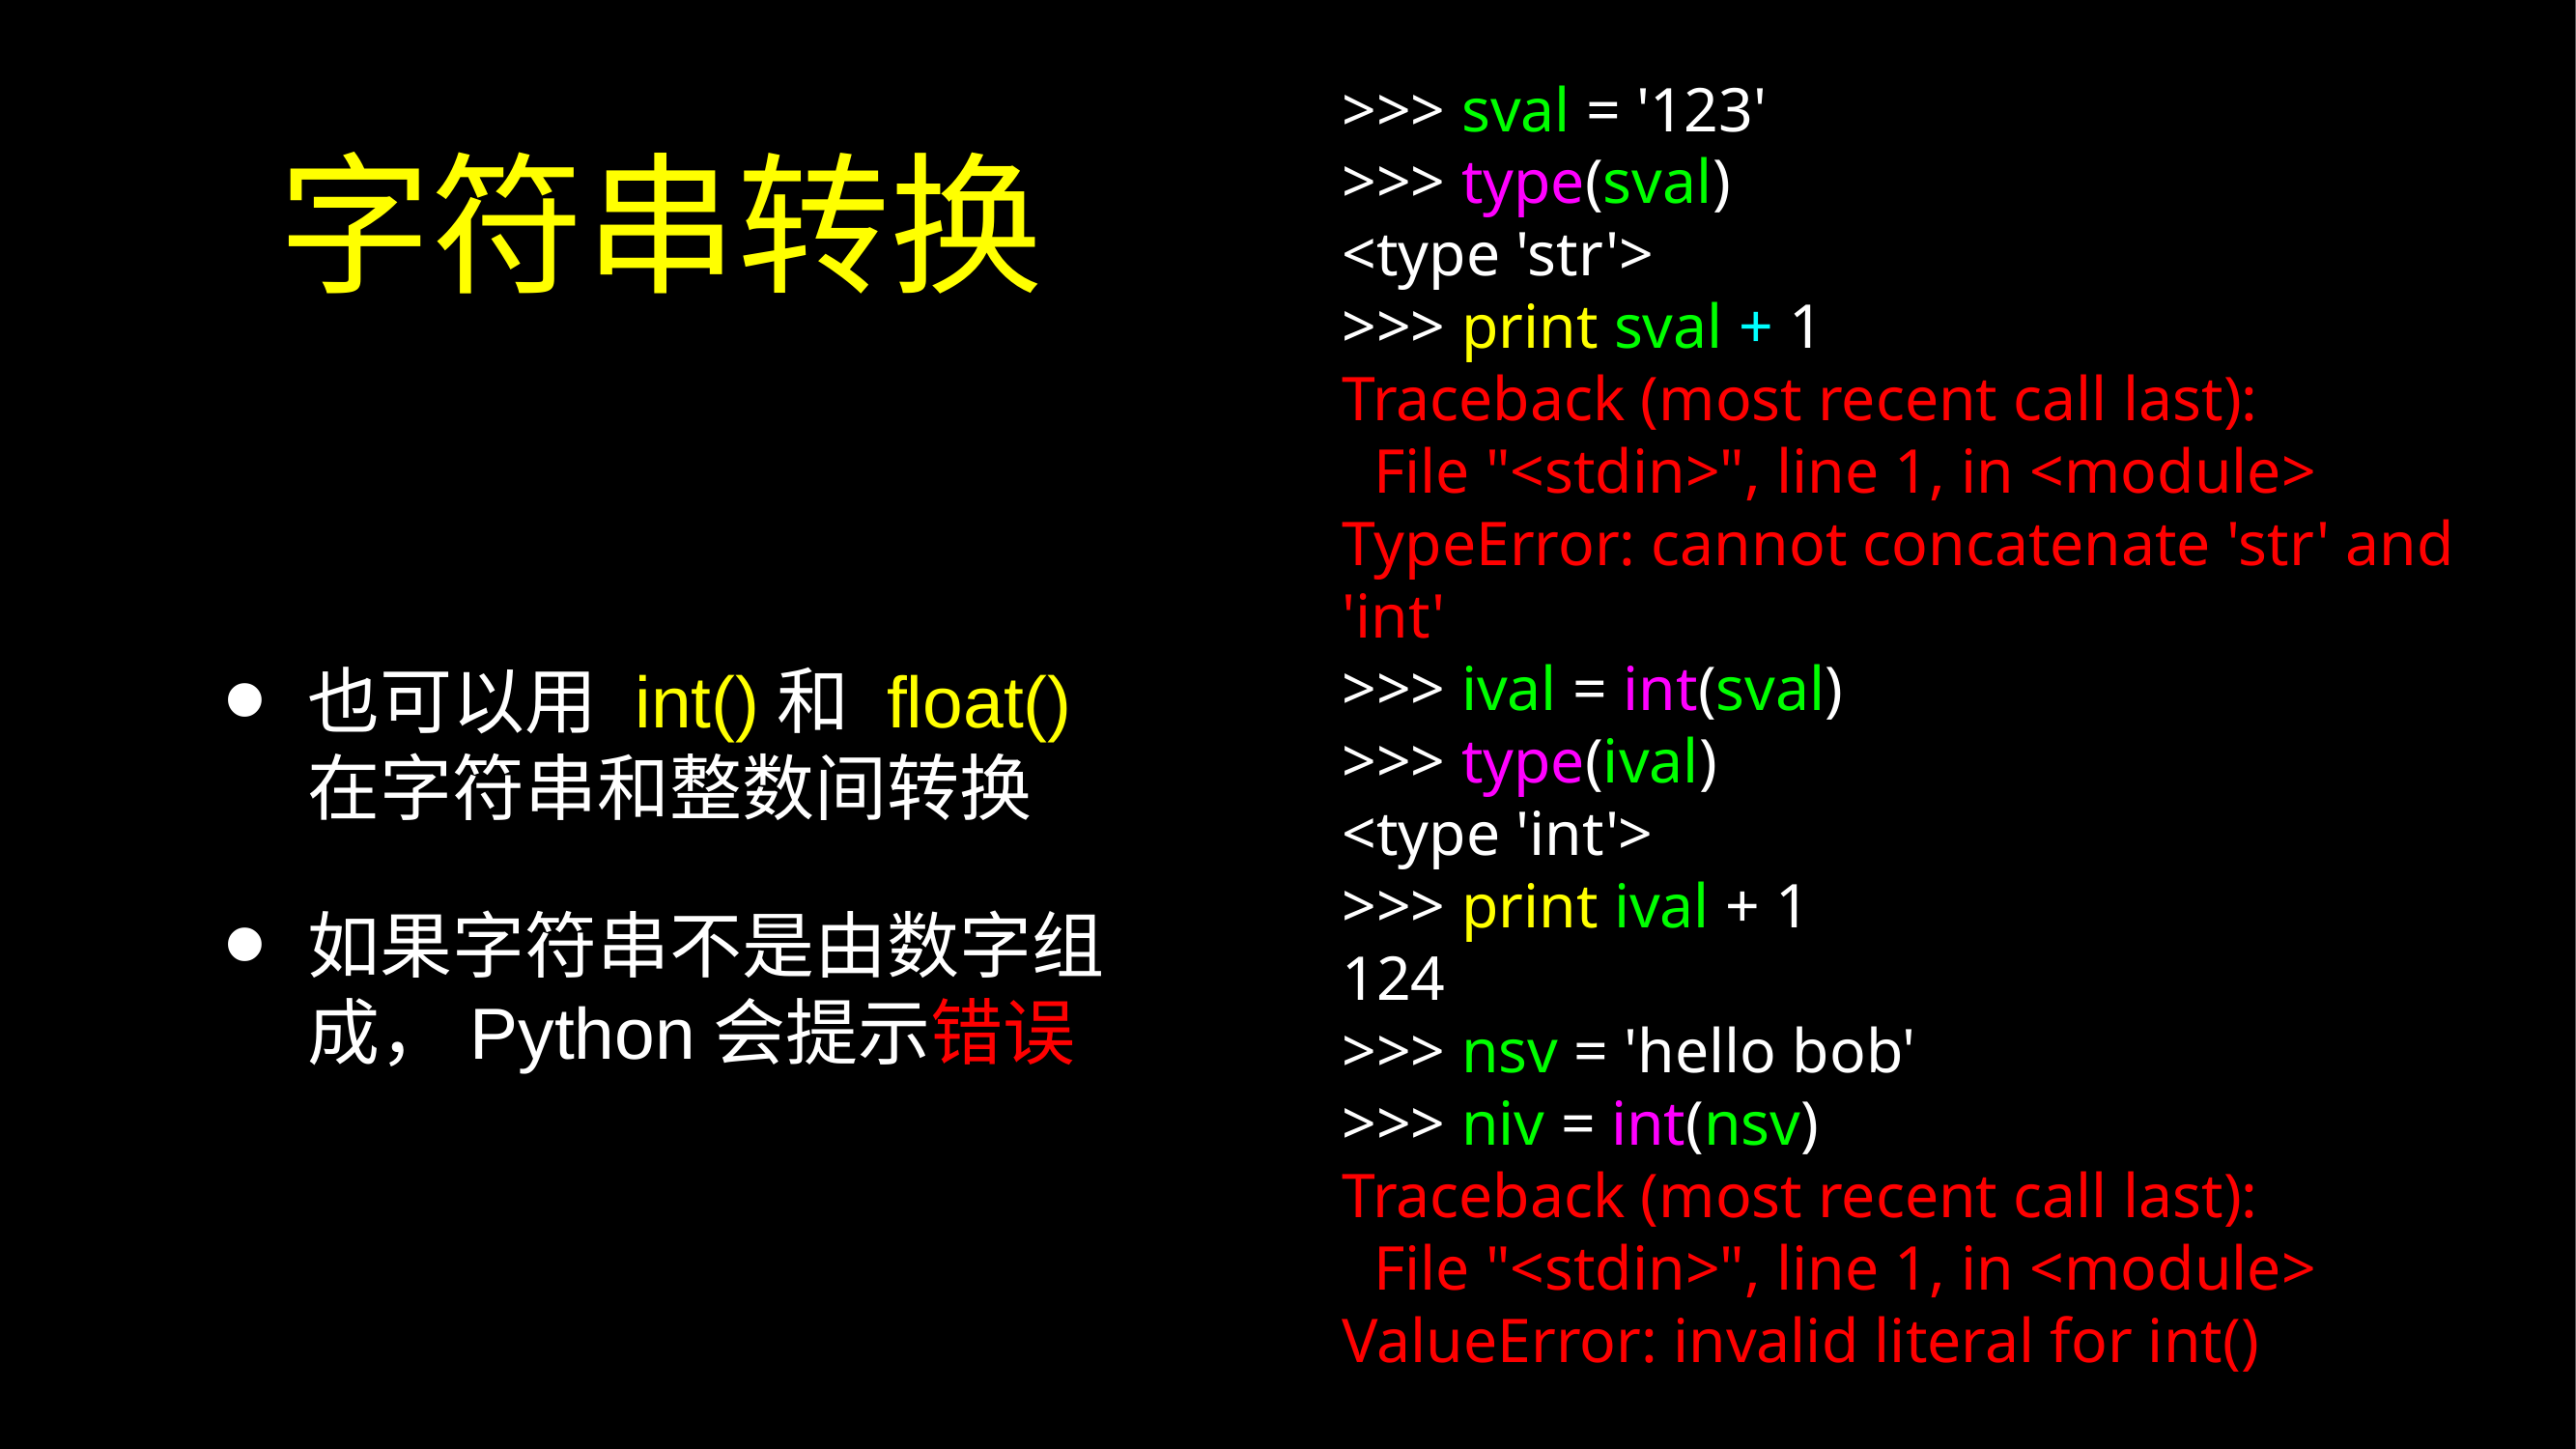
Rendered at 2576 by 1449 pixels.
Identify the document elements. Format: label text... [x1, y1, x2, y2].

text_box >>> sval = '123' >>> type(sval) <type 'str'> >>> print sval + 1 Traceback (most recent call last): File "<stdin>", line 1, in <module> TypeError: cannot concatenate 'str' and 'int' >>> ival = int(sval) >>> type(ival) <type 'int'> >>> print ival + 1 124 >>> nsv = 'hello bob' >>> niv = int(nsv) Traceback (most recent call last): File "<stdin>", line 1, in <module> ValueError: invalid literal for int() [1342, 115, 2505, 1329]
list 也可以用 int()和 float()在字符串和整数间转换 如果字符串不是由数字组成，Python会提示错误 [183, 412, 1159, 1317]
title 字符串转换 [183, 38, 1140, 403]
